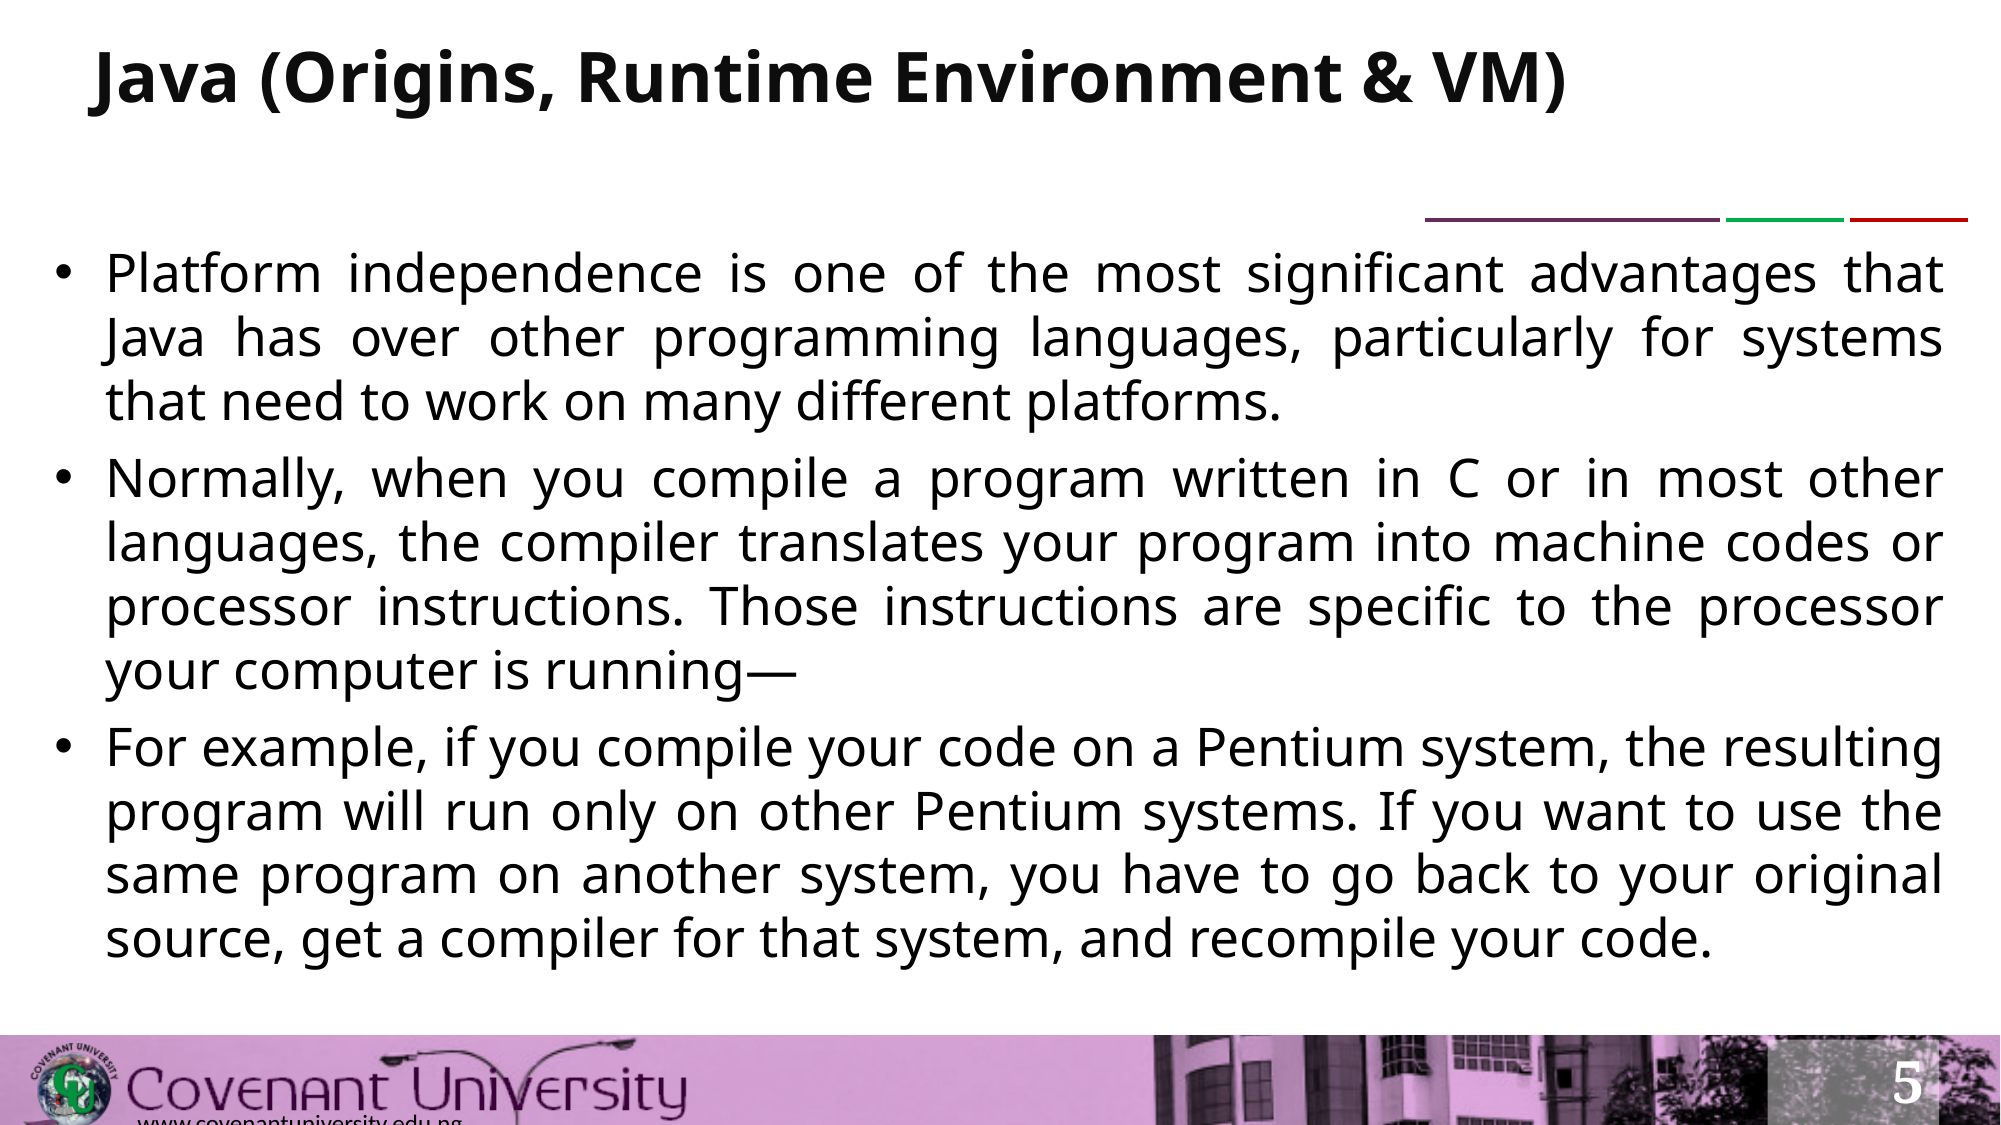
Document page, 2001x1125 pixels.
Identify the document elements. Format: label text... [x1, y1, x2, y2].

list Platform independence is one of the most significant advantages that Java has over other programming languages, particularly for systems that need to work on many different platforms. Normally, when you compile a program written in C or in most other languages, the compiler translates your program into machine codes or processor instructions. Those instructions are specific to the processor your computer is running— For example, if you compile your code on a Pentium system, the resulting program will run only on other Pentium systems. If you want to use the same program on another system, you have to go back to your original source, get a compiler for that system, and recompile your code. [39, 231, 1961, 1024]
picture [23, 1036, 1071, 1125]
title Java (Origins, Runtime Environment & VM) [74, 20, 2000, 213]
